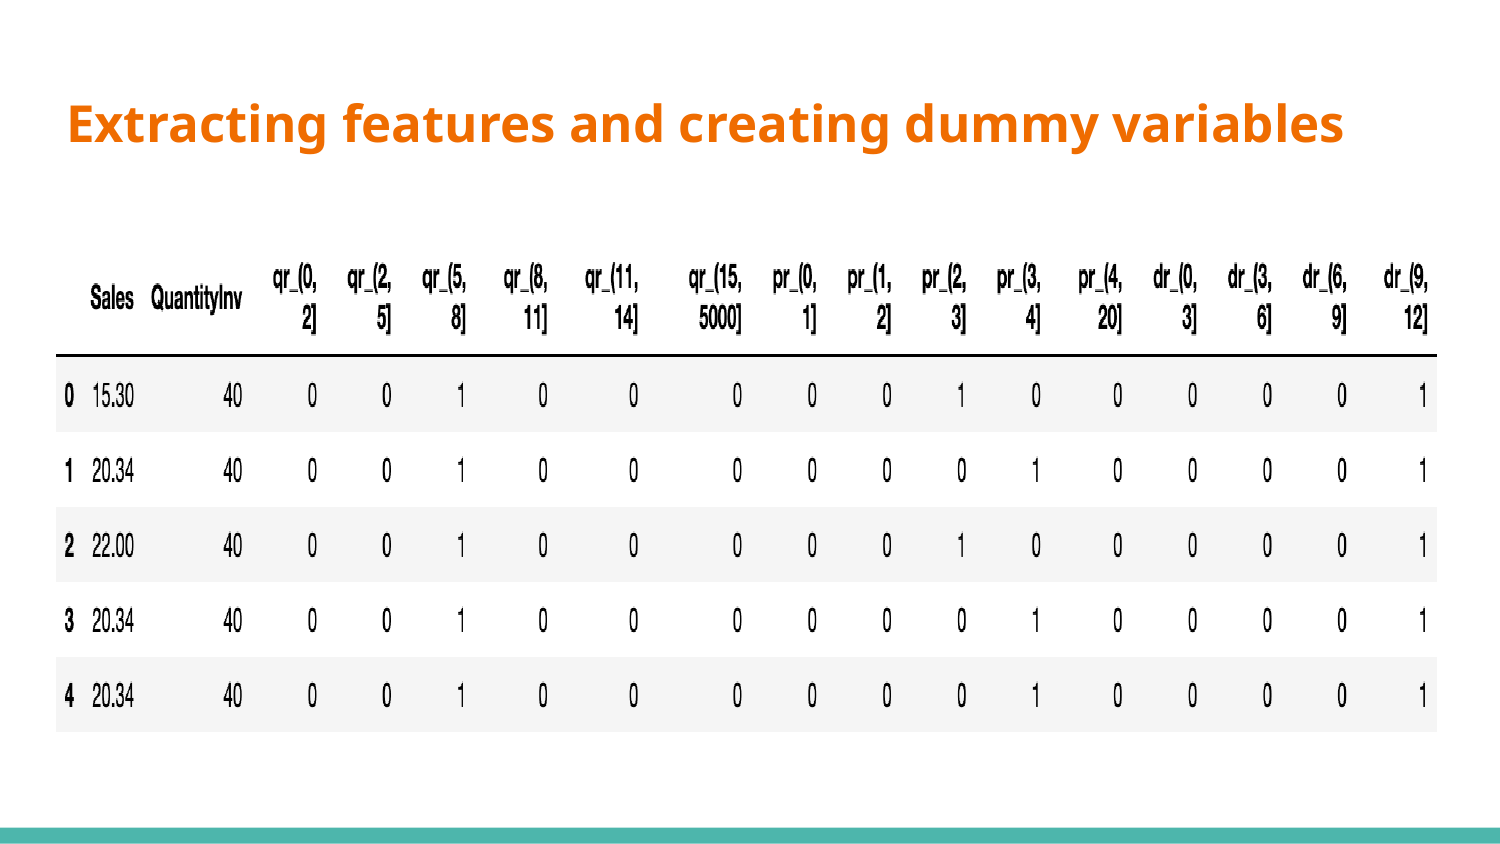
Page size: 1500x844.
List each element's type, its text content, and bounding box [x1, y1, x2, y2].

title Extracting features and creating dummy variables [51, 72, 1449, 189]
picture [50, 250, 1450, 757]
